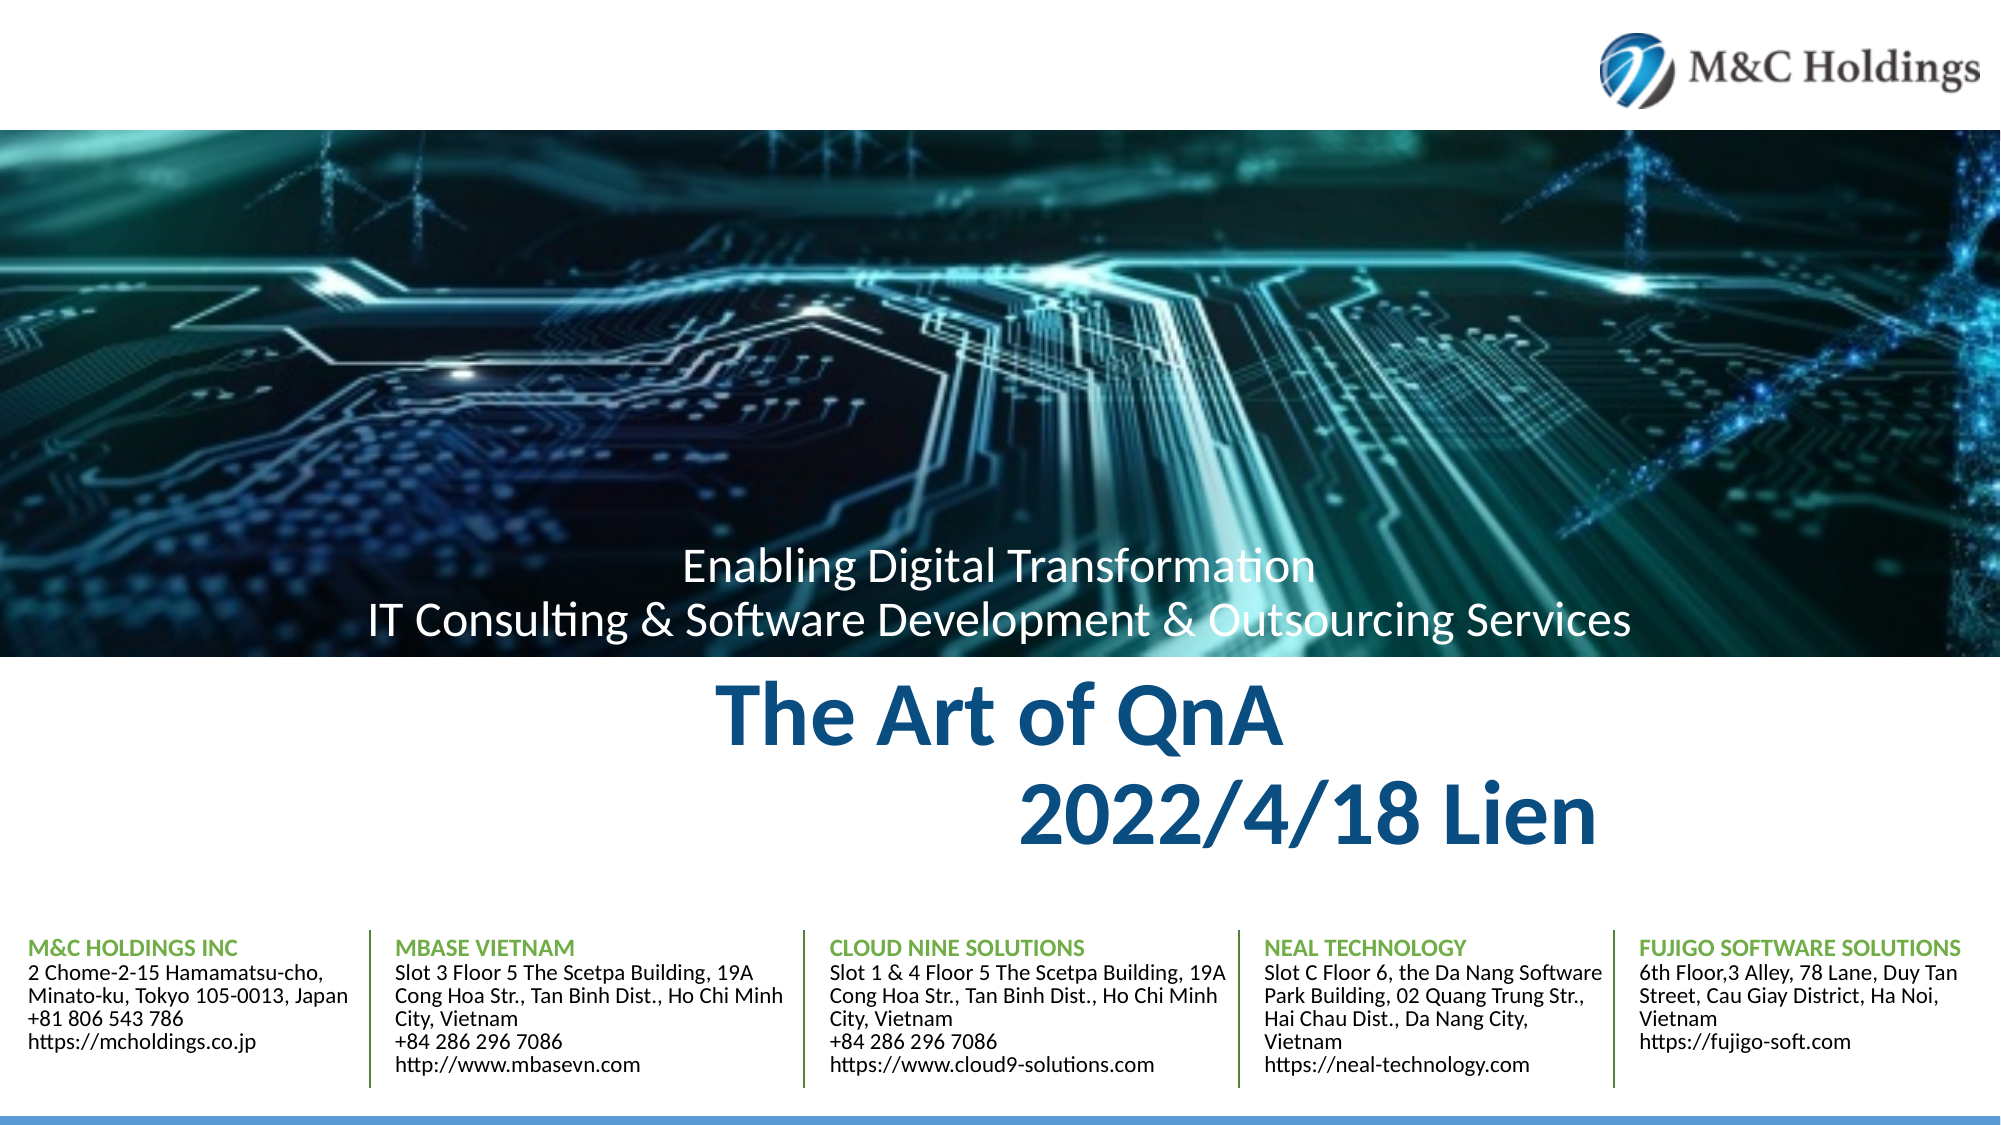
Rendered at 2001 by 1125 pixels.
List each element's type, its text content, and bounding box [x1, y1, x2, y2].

table_header NEAL TECHNOLOGY Slot C Floor 6, the Da Nang Software Park Building, 02 Quang Trung Str., Hai Chau Dist., Da Nang City, Vietnam https://neal-technology.com [1240, 932, 1613, 1083]
table_header FUJIGO SOFTWARE SOLUTIONS 6th Floor,3 Alley, 78 Lane, Duy Tan Street, Cau Giay District, Ha Noi, Vietnam https://fujigo-soft.com [1615, 932, 1988, 1083]
table_header M&C HOLDINGS INC 2 Chome-2-15 Hamamatsu-cho, Minato-ku, Tokyo 105-0013, Japan +81 806 543 786 https://mcholdings.co.jp [14, 932, 369, 1083]
table_header CLOUD NINE SOLUTIONS Slot 1 & 4 Floor 5 The Scetpa Building, 19A Cong Hoa Str., Tan Binh Dist., Ho Chi Minh City, Vietnam +84 286 296 7086 https://www.cloud9-solutions.com [805, 932, 1238, 1083]
title The Art of QnA 2022/4/18 Lien [249, 658, 1750, 892]
picture [0, 130, 2000, 657]
table_header MBASE VIETNAM Slot 3 Floor 5 The Scetpa Building, 19A Cong Hoa Str., Tan Binh Dist., Ho Chi Minh City, Vietnam +84 286 296 7086 http://www.mbasevn.com [371, 932, 803, 1083]
picture [1600, 33, 1980, 109]
